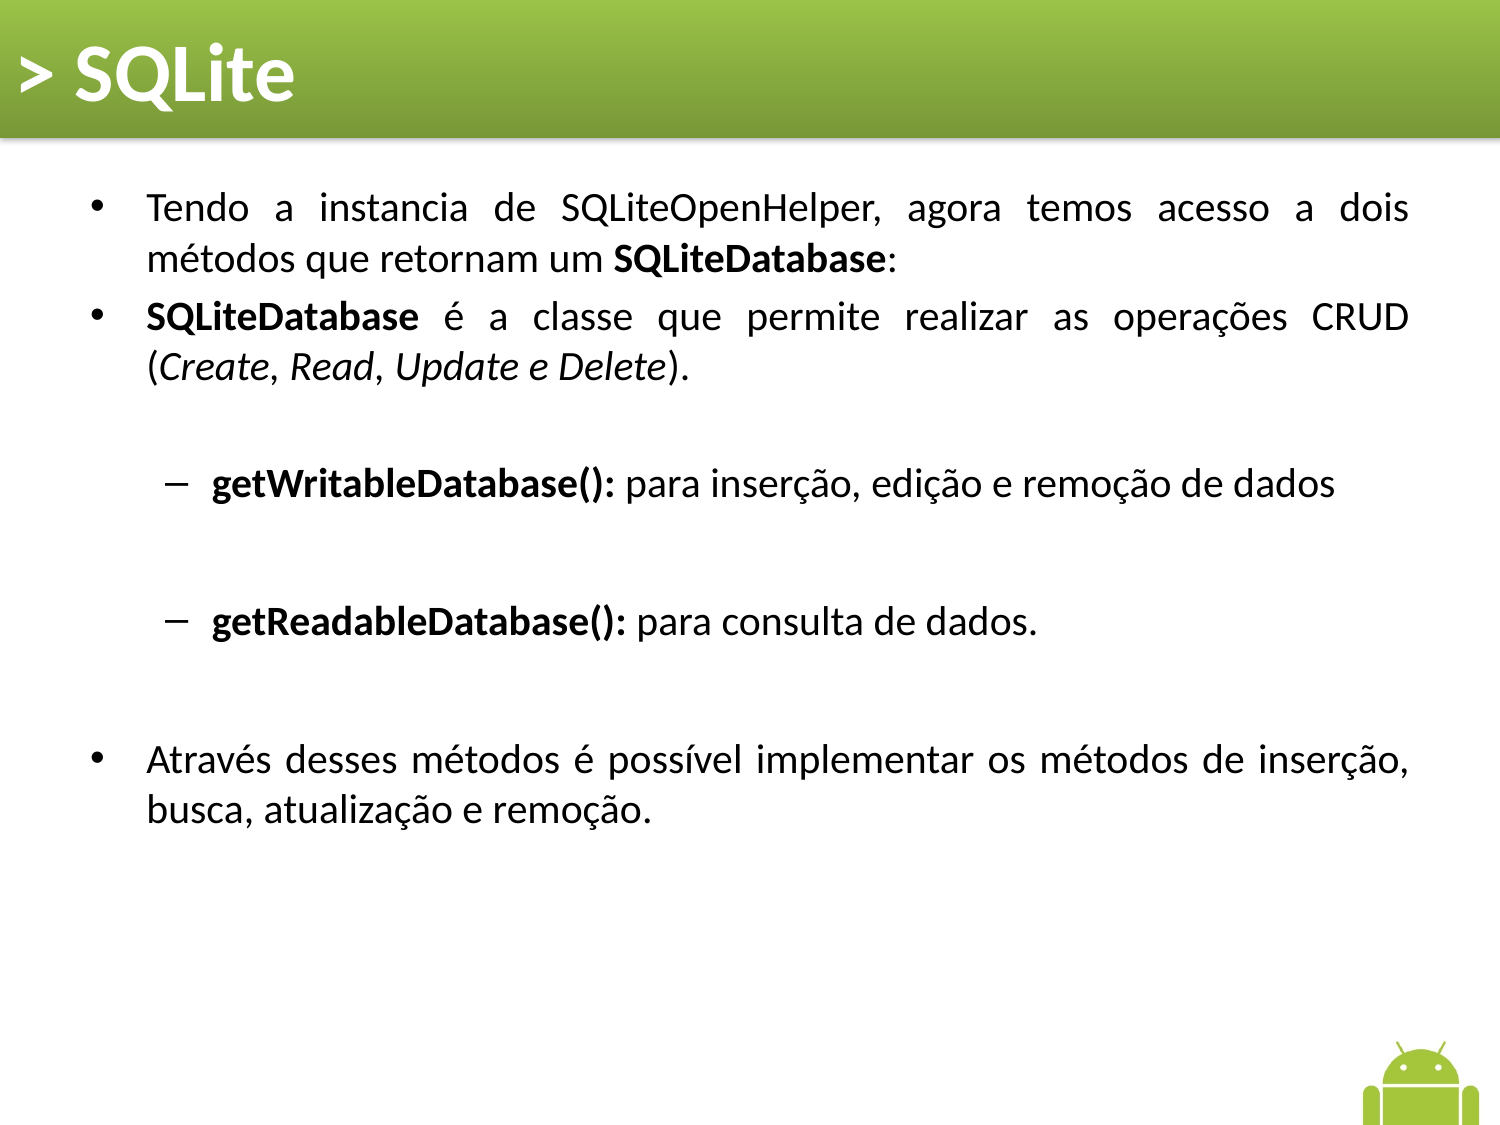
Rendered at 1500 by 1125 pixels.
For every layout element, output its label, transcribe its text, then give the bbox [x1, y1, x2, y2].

text_box > SQLite [0, 0, 1500, 138]
list Tendo a instancia de SQLiteOpenHelper, agora temos acesso a dois métodos que retornam um SQLiteDatabase: SQLiteDatabase é a classe que permite realizar as operações CRUD (Create, Read, Update e Delete). getWritableDatabase(): para inserção, edição e remoção de dados getReadableDatabase(): para consulta de dados. Através desses métodos é possível implementar os métodos de inserção, busca, atualização e remoção. [75, 172, 1425, 1110]
picture [1304, 1022, 1500, 1125]
